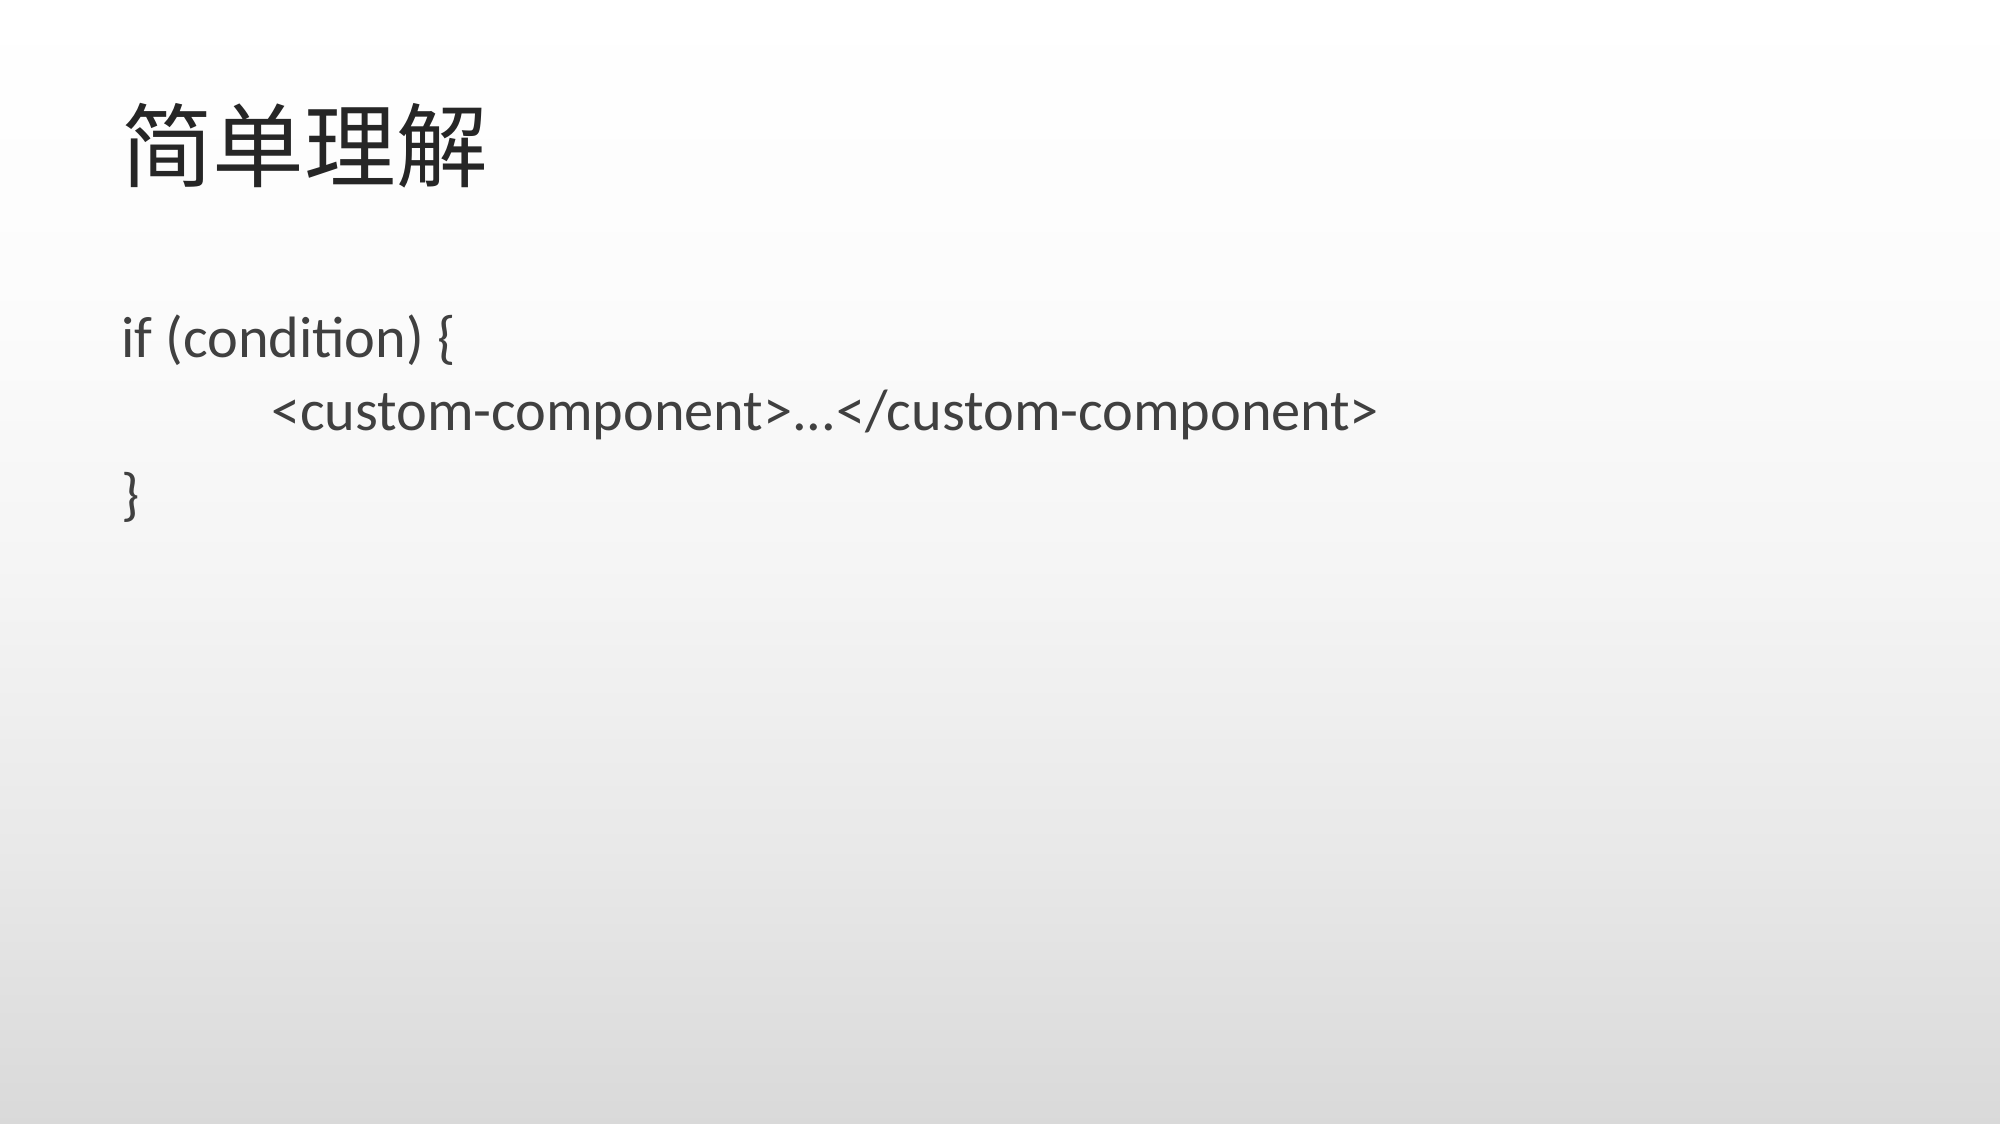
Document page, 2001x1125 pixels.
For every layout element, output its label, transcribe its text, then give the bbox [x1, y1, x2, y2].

picture [0, 0, 2001, 1125]
title 简单理解 [106, 42, 1832, 260]
list if (condition) { <custom-component>...</custom-component> } [106, 299, 1832, 1014]
